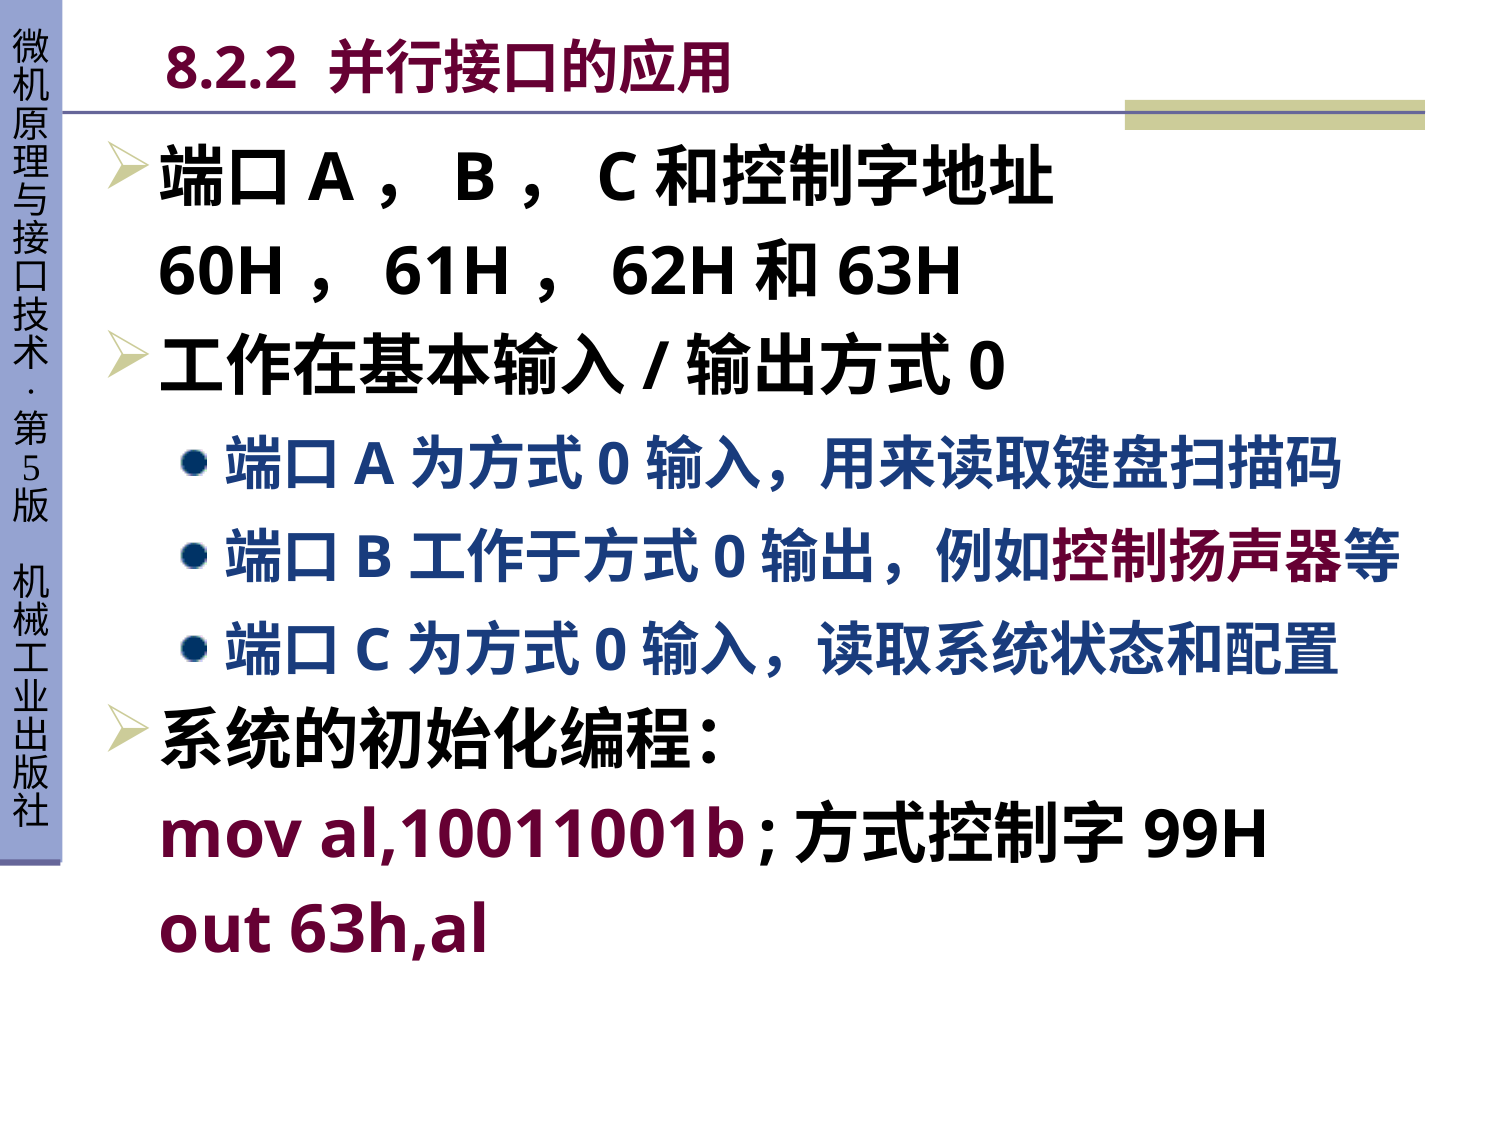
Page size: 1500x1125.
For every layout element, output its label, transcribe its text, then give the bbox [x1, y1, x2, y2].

picture [177, 539, 207, 569]
list 端口A，B，C和控制字地址 60H，61H，62H和63H 工作在基本输入/输出方式0 端口A为方式0输入，用来读取键盘扫描码 端口B工作于方式0输出，例如控制扬声器等 端口C为方式0输入，读取系统状态和配置 系统的初始化编程： mov al,10011001b ;方式控制字99H out 63h,al [87, 124, 1451, 1051]
title 8.2.2 并行接口的应用 [149, 24, 1426, 105]
picture [177, 632, 207, 662]
picture [177, 446, 207, 476]
